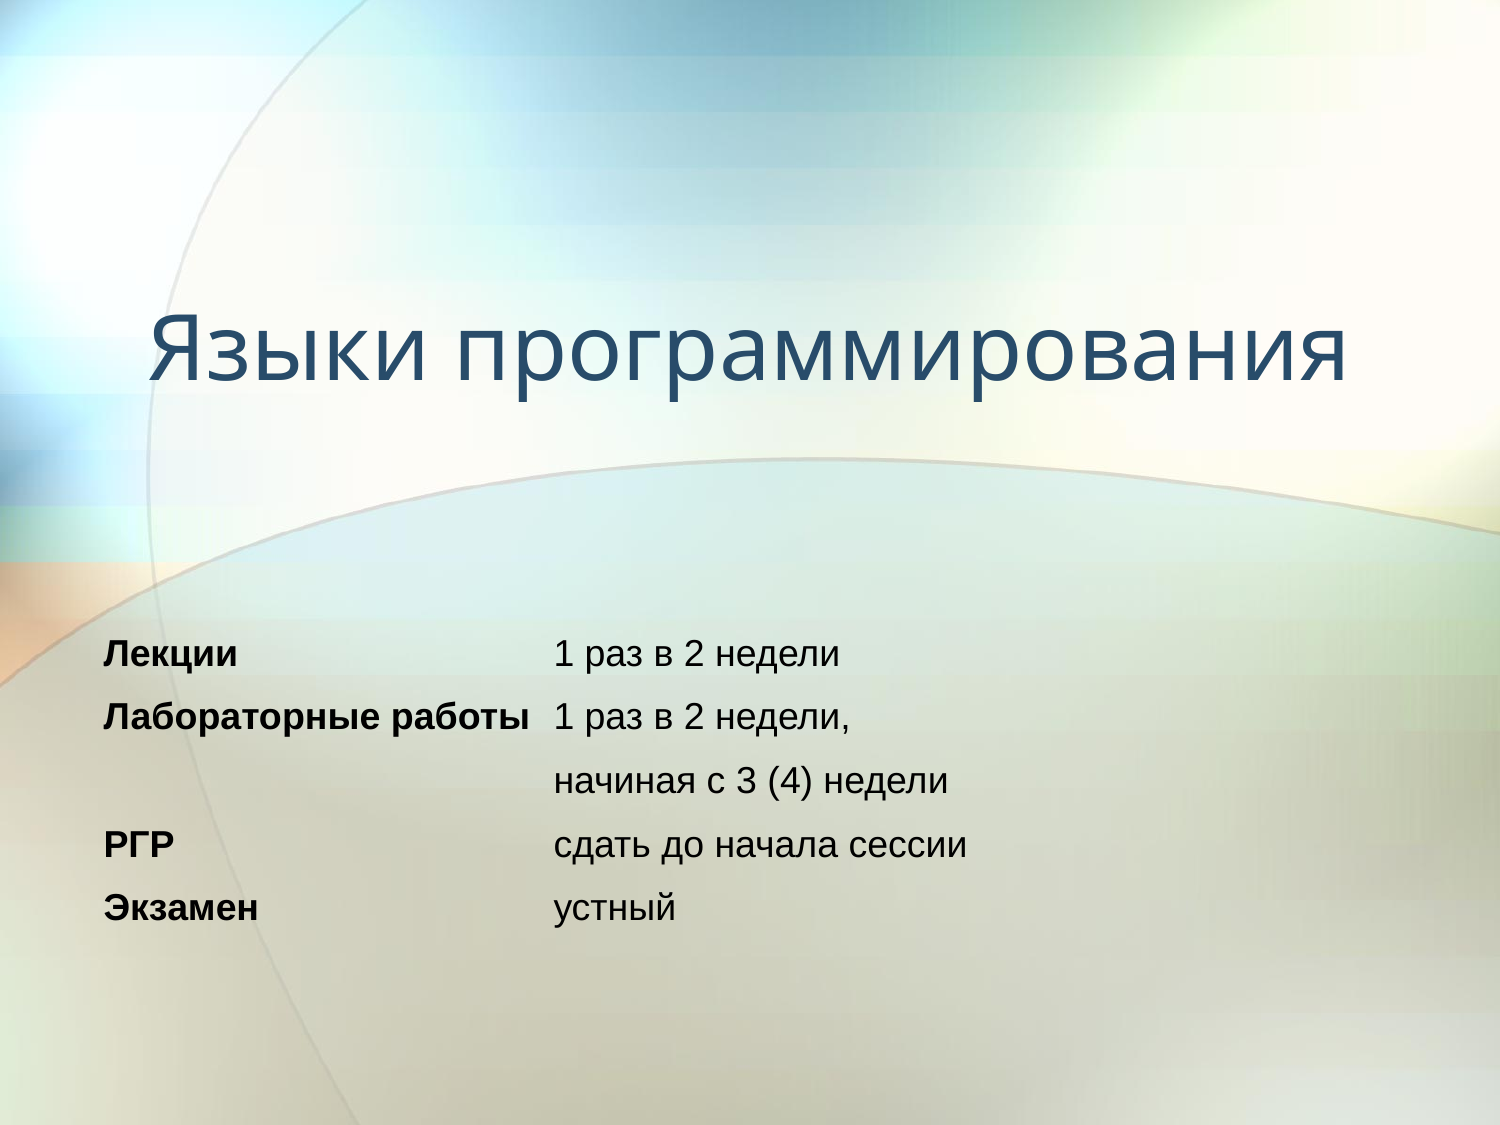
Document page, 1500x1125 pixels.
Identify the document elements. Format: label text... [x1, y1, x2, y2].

subtitle Лекции 1 раз в 2 недели Лабораторные работы 1 раз в 2 недели, начиная с 3 (4) недели РГР сдать до начала сессии Экзамен устный [88, 609, 1414, 1003]
picture [0, 0, 1500, 1125]
title Языки программирования [106, 237, 1394, 450]
